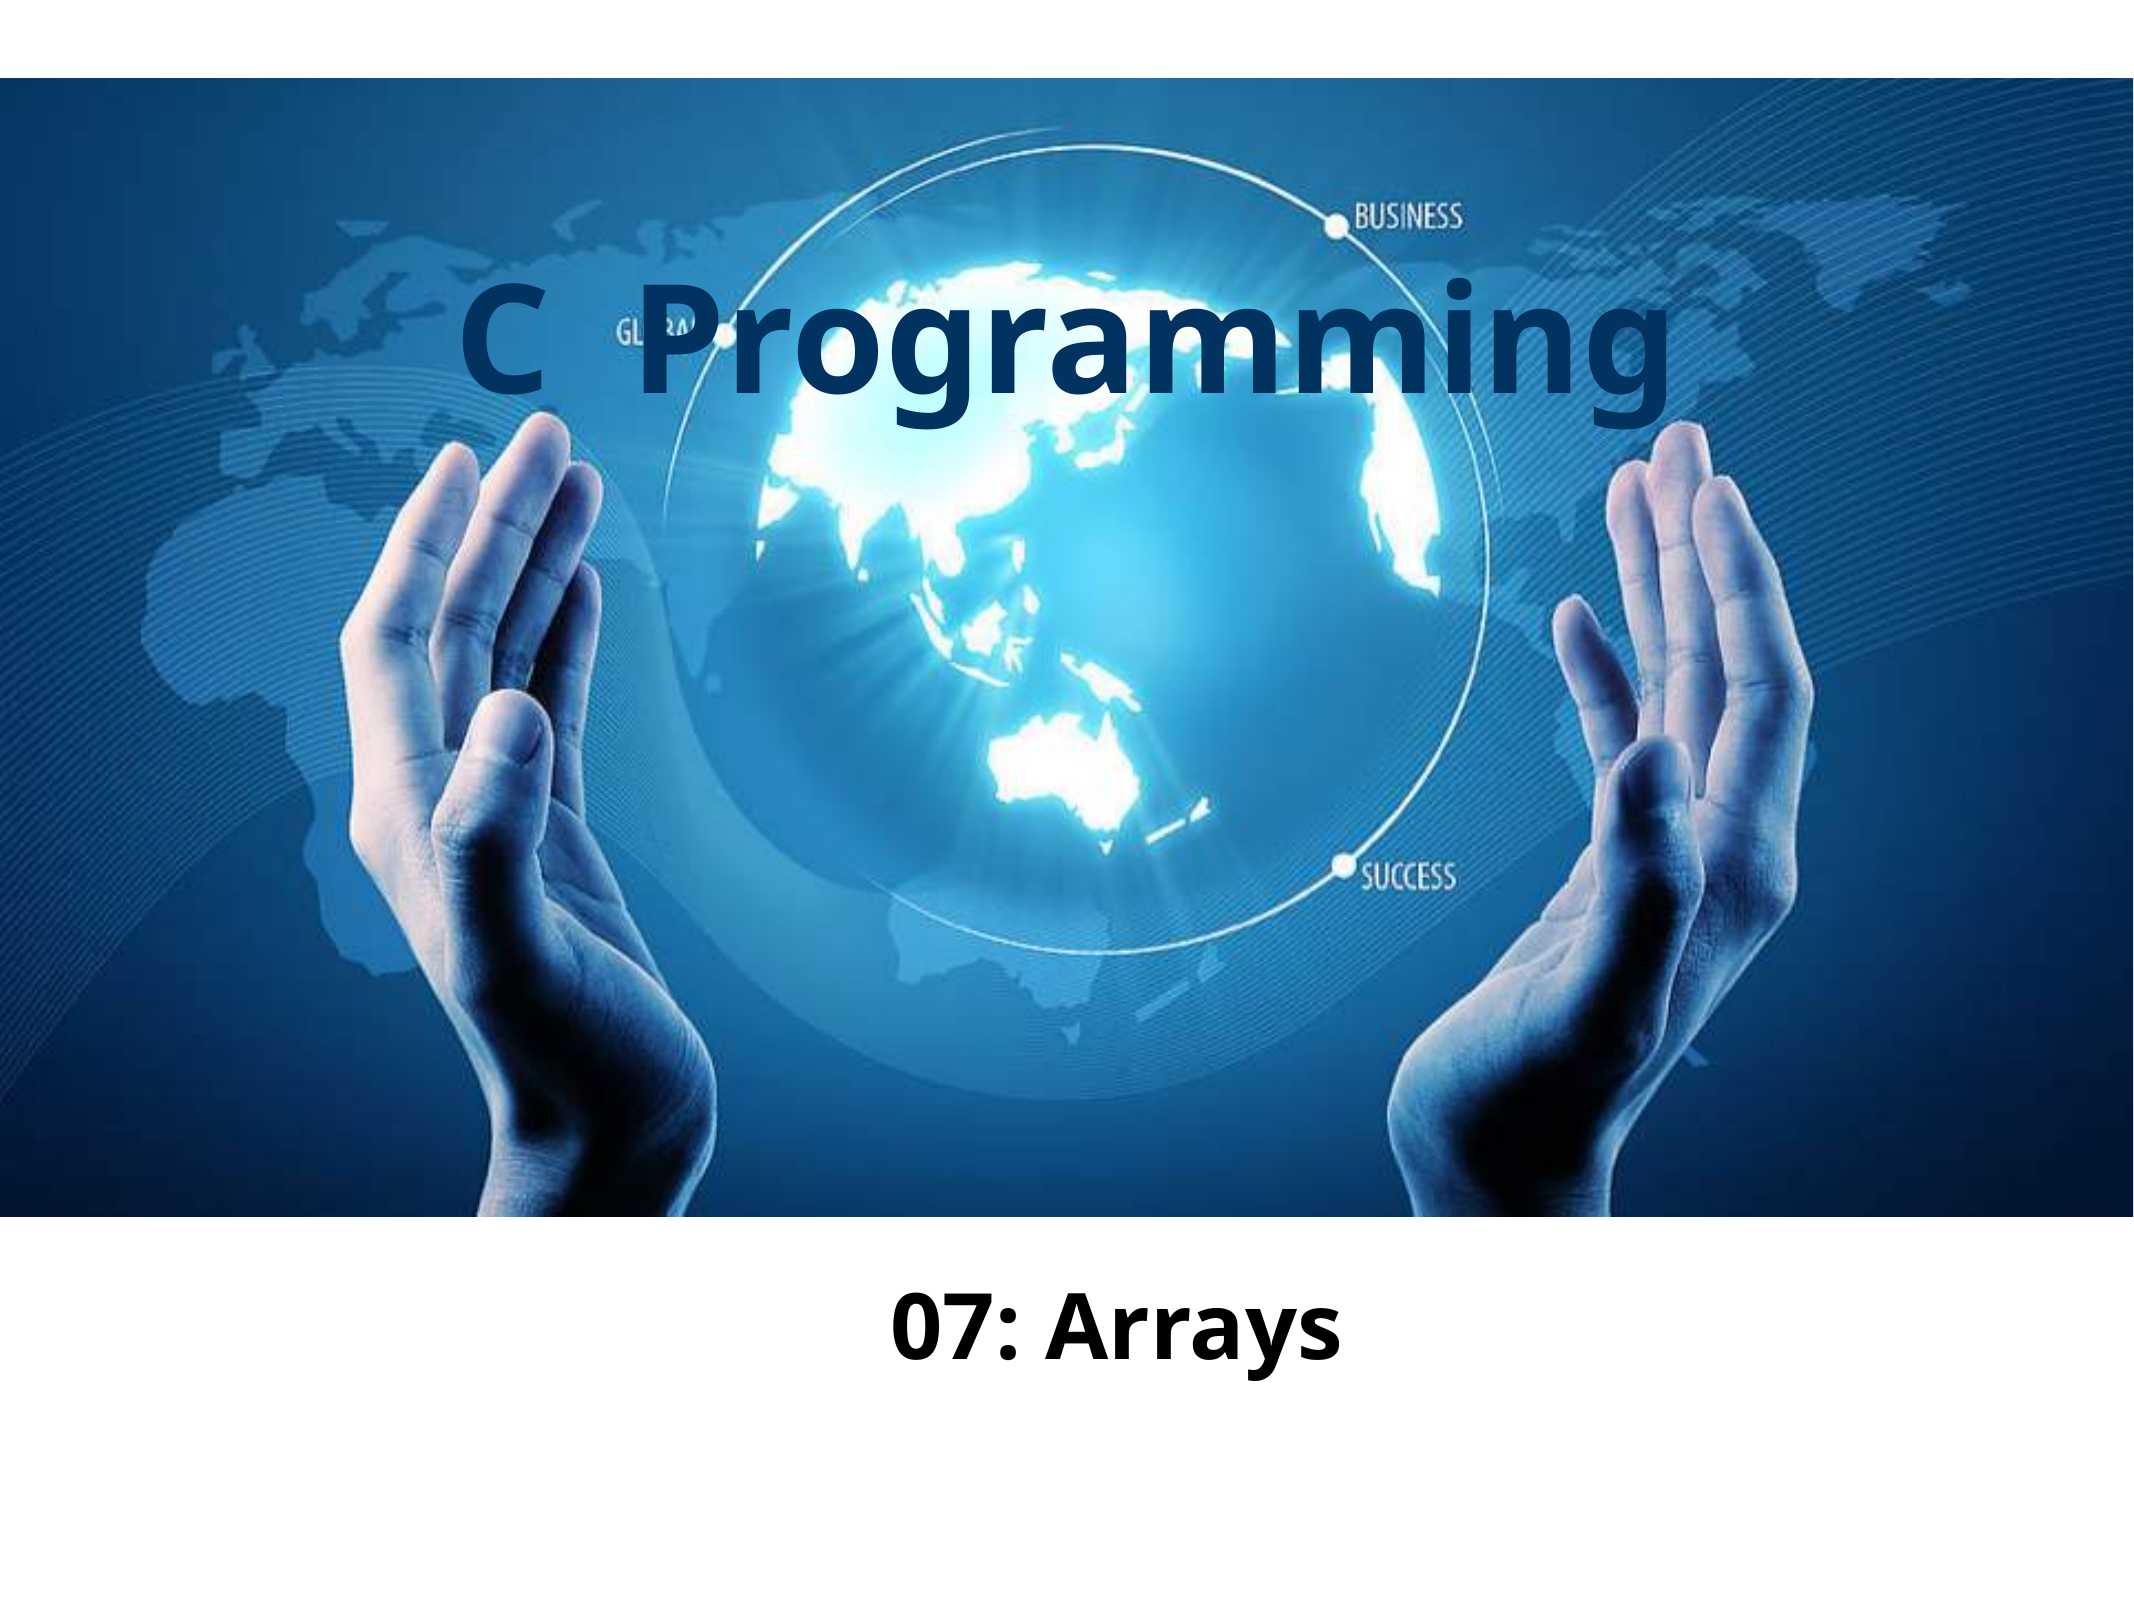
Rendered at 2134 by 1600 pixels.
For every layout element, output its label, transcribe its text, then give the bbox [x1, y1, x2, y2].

text_box 07: Arrays [875, 1270, 1359, 1386]
picture [0, 78, 2134, 1217]
